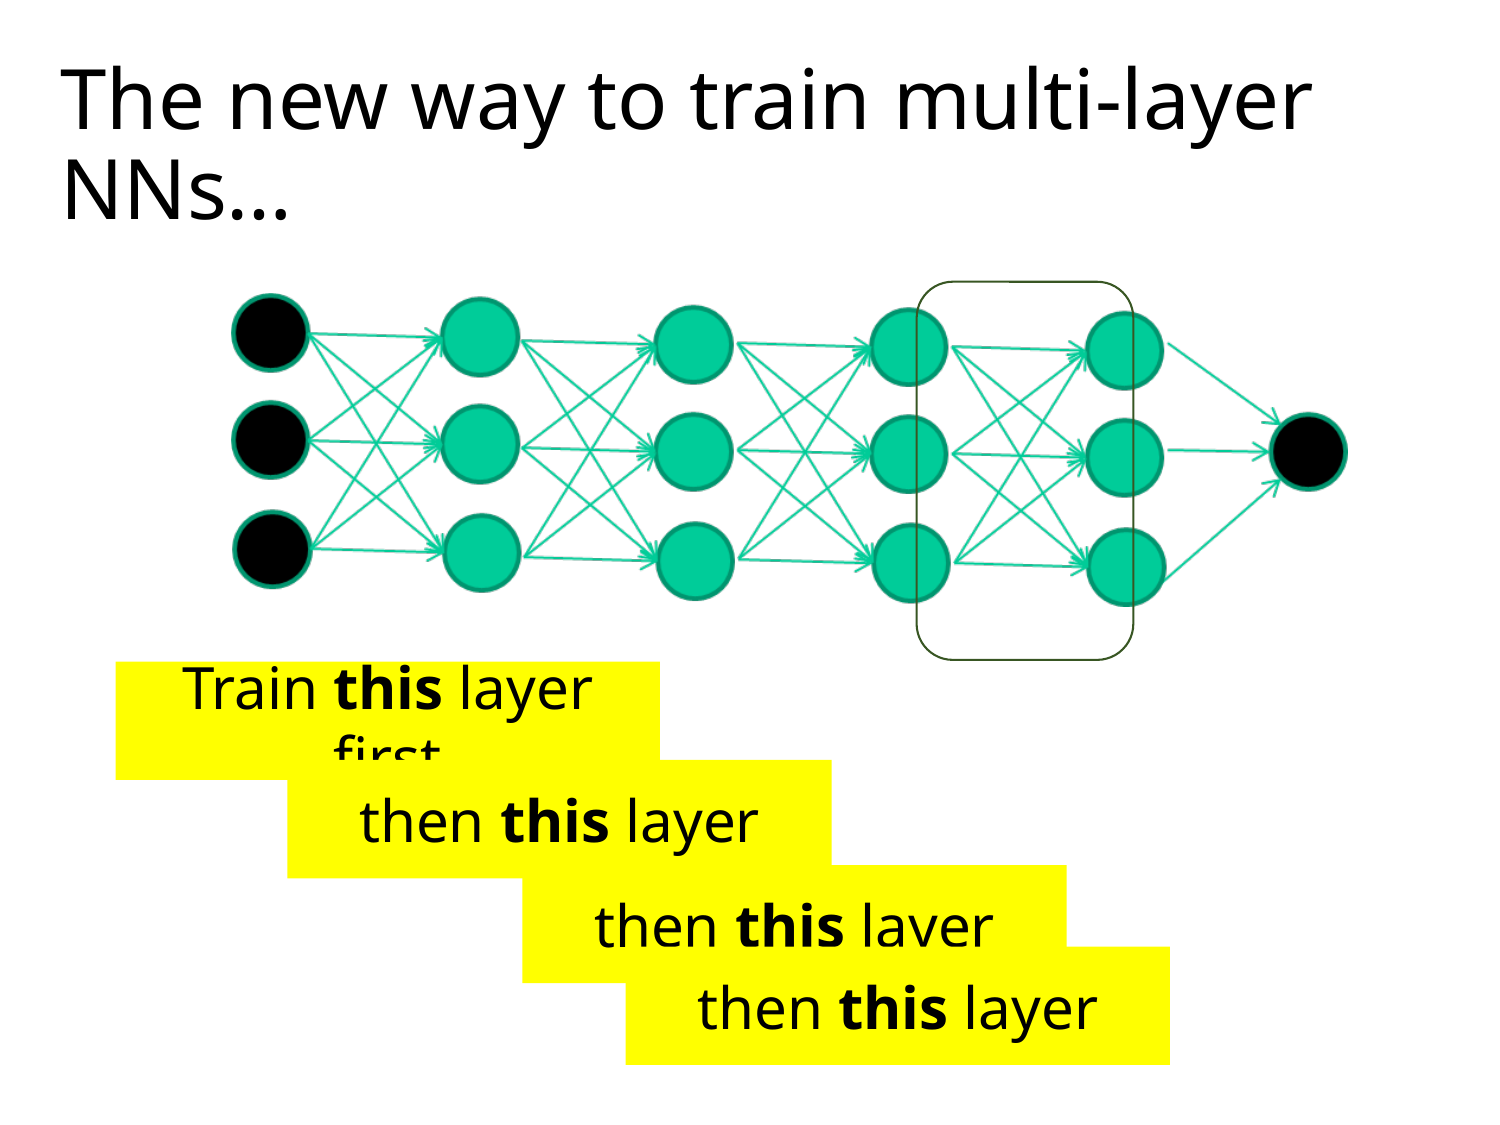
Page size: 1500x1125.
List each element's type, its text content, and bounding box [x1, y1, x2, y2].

picture [231, 293, 1348, 607]
text_box [925, 280, 1125, 293]
text_box then this layer [287, 759, 832, 879]
text_box then this layer [625, 946, 1170, 1065]
text_box then this layer [522, 865, 1067, 984]
text_box [915, 607, 1135, 661]
text_box Train this layer first [115, 661, 660, 780]
title The new way to train multi-layer NNs… [45, 50, 1500, 264]
